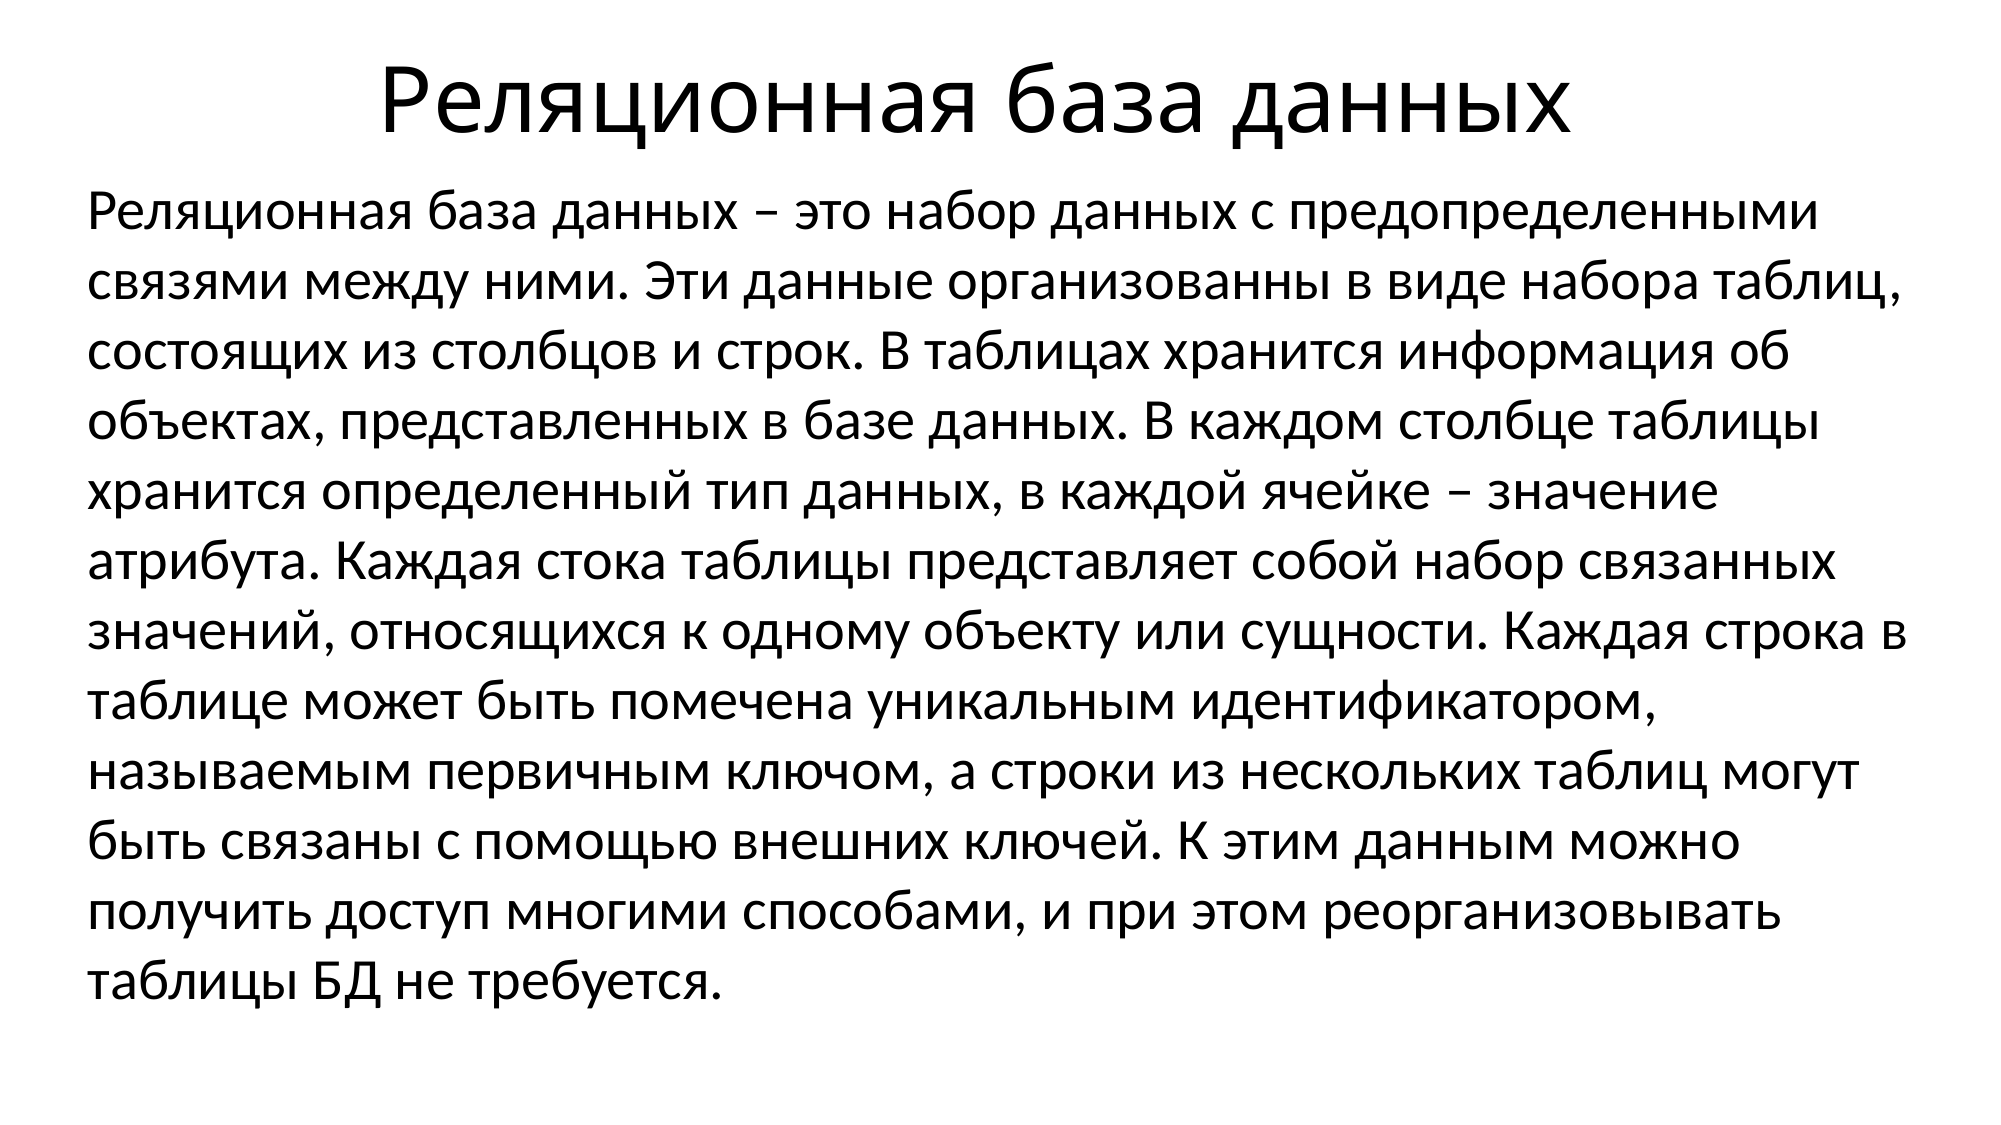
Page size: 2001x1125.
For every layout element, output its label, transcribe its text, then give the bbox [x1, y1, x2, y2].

title Реляционная база данных [110, 30, 1842, 163]
list Реляционная база данных – это набор данных с предопределенными связями между ними. Эти данные организованны в виде набора таблиц, состоящих из столбцов и строк. В таблицах хранится информация об объектах, представленных в базе данных. В каждом столбце таблицы хранится определенный тип данных, в каждой ячейке – значение атрибута. Каждая стока таблицы представляет собой набор связанных значений, относящихся к одному объекту или сущности. Каждая строка в таблице может быть помечена уникальным идентификатором, называемым первичным ключом, а строки из нескольких таблиц могут быть связаны с помощью внешних ключей. К этим данным можно получить доступ многими способами, и при этом реорганизовывать таблицы БД не требуется. [72, 163, 1981, 1113]
